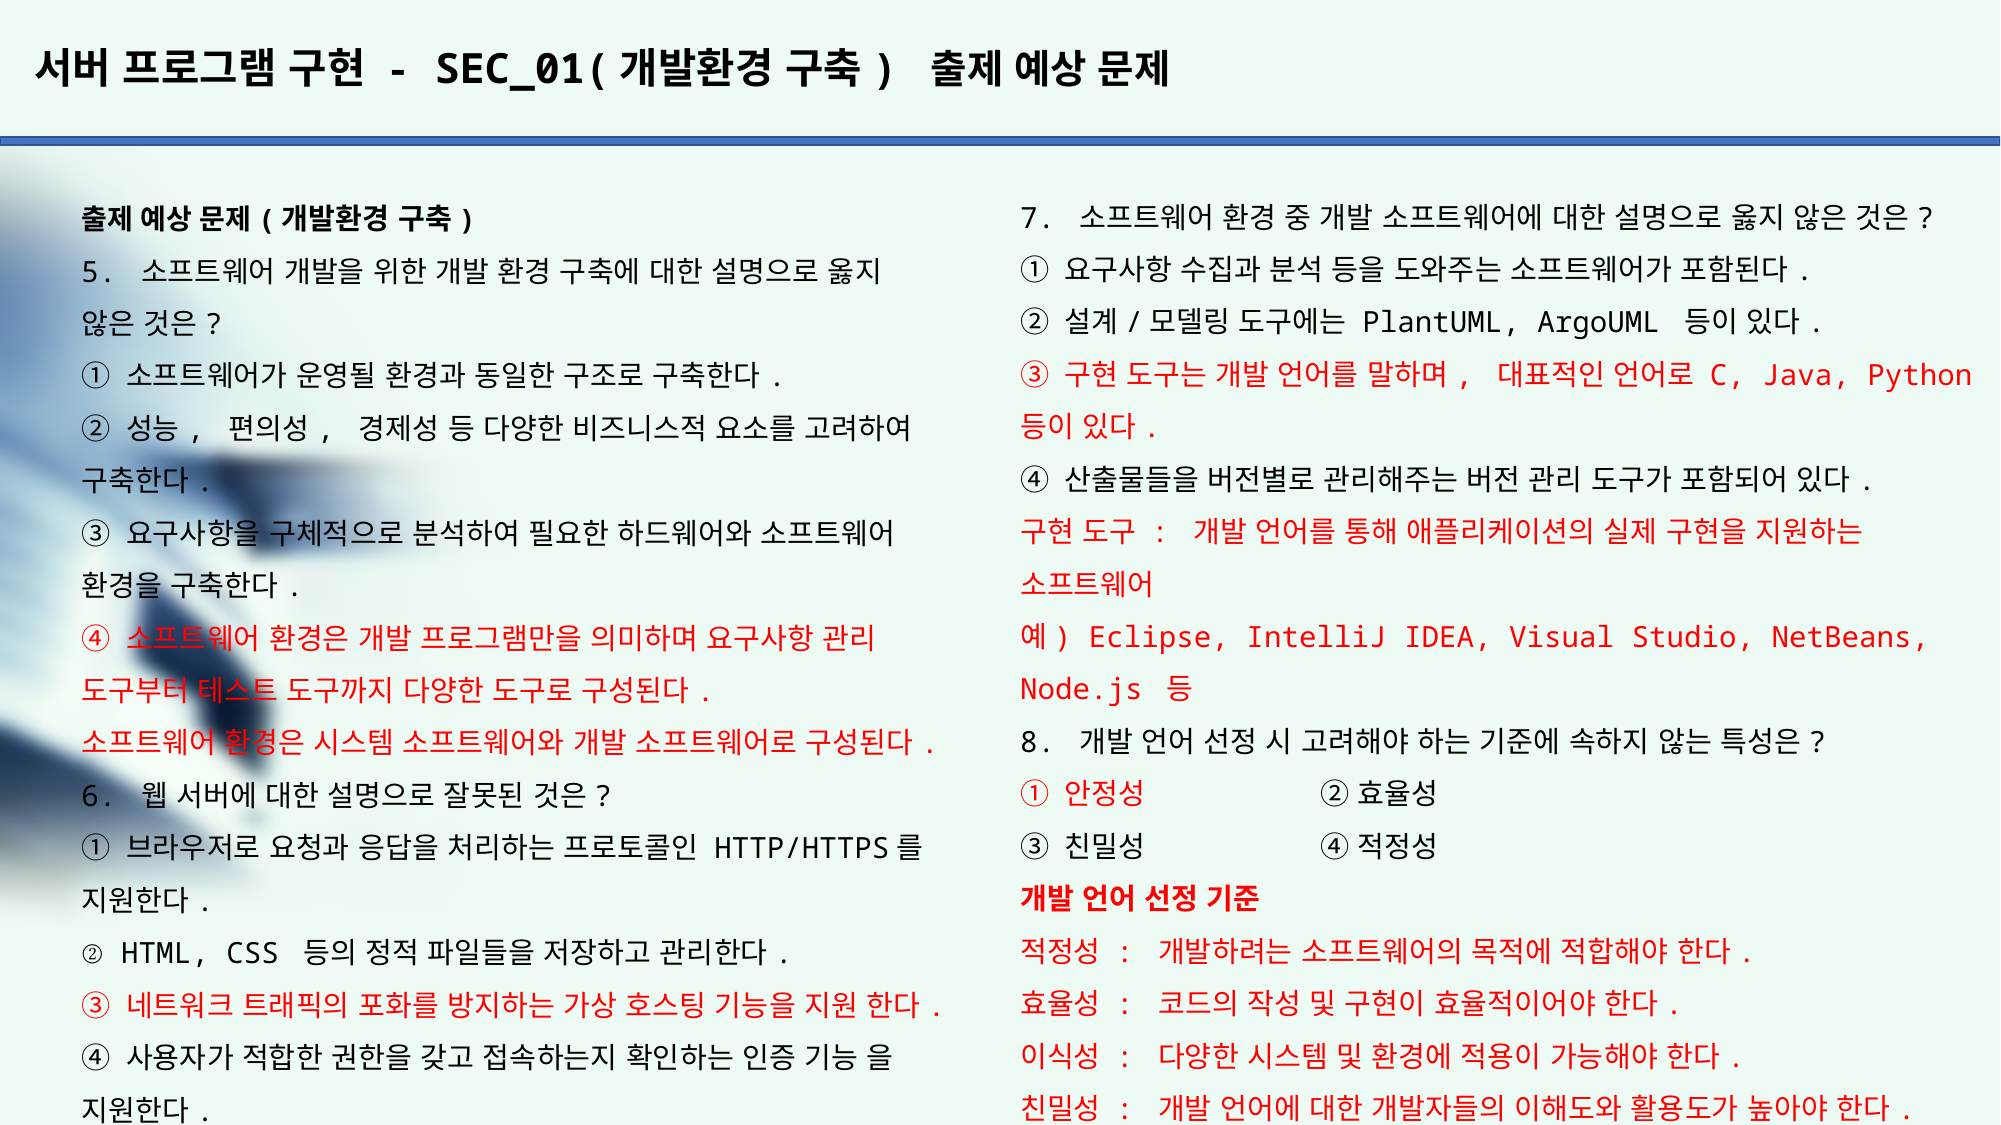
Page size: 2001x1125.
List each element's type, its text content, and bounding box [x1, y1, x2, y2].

text_box 출제 예상 문제(개발환경 구축) 5. 소프트웨어 개발을 위한 개발 환경 구축에 대한 설명으로 옳지 않은 것은? ① 소프트웨어가 운영될 환경과 동일한 구조로 구축한다. ② 성능, 편의성, 경제성 등 다양한 비즈니스적 요소를 고려하여 구축한다. ③ 요구사항을 구체적으로 분석하여 필요한 하드웨어와 소프트웨어 환경을 구축한다. ④ 소프트웨어 환경은 개발 프로그램만을 의미하며 요구사항 관리 도구부터 테스트 도구까지 다양한 도구로 구성된다. 소프트웨어 환경은 시스템 소프트웨어와 개발 소프트웨어로 구성된다. 6. 웹 서버에 대한 설명으로 잘못된 것은? ① 브라우저로 요청과 응답을 처리하는 프로토콜인 HTTP/HTTPS를 지원한다. ② HTML, CSS 등의 정적 파일들을 저장하고 관리한다. ③ 네트워크 트래픽의 포화를 방지하는 가상 호스팅 기능을 지원 한다. ④ 사용자가 적합한 권한을 갖고 접속하는지 확인하는 인증 기능 을 지원한다. 웹 서버의 기능 HTTP/HTTPS 지원 : 브라우저로부터 요청을 받아 응답할 때 사용되는 프로토콜(통신 규약) 통신 기록(Communication Log) : 처리한 요청들을 로그 파일로 기록하는 기능 정적 파일 관리(Managing Static Files) : HTML, CSS, 이미지 등 의 정적 파일들을 저장하고 관리하는 기능 대역폭 제한(Bandwidth Throttling) : 네트워크 트래픽의 포화를 방지하기 위해 응답 속도를 제한하는 기능 가상 호스팅(Virtual Hosting) : 하나의 서버로 여러 개의 도메인 이름을 연결하는 기능 인증(Authentication) : 사용자가 합법적인 사용자인지를 확인하는 기능 [66, 175, 1000, 1125]
picture [0, 0, 2000, 136]
text_box 7. 소프트웨어 환경 중 개발 소프트웨어에 대한 설명으로 옳지 않은 것은? ① 요구사항 수집과 분석 등을 도와주는 소프트웨어가 포함된다. ② 설계/모델링 도구에는 PlantUML, ArgoUML 등이 있다. ③ 구현 도구는 개발 언어를 말하며, 대표적인 언어로 C, Java, Python 등이 있다. ④ 산출물들을 버전별로 관리해주는 버전 관리 도구가 포함되어 있다. 구현 도구 : 개발 언어를 통해 애플리케이션의 실제 구현을 지원하는 소프트웨어 예) Eclipse, IntelliJ IDEA, Visual Studio, NetBeans, Node.js 등 8. 개발 언어 선정 시 고려해야 하는 기준에 속하지 않는 특성은? ① 안정성 ② 효율성 ③ 친밀성 ④ 적정성 개발 언어 선정 기준 적정성 : 개발하려는 소프트웨어의 목적에 적합해야 한다. 효율성 : 코드의 작성 및 구현이 효율적이어야 한다. 이식성 : 다양한 시스템 및 환경에 적용이 가능해야 한다. 친밀성 : 개발 언어에 대한 개발자들의 이해도와 활용도가 높아야 한다. 범용성 : 다른 개발 사례가 존재하고 여러 분야에서 활용되고 있어야 한다. [1005, 174, 2000, 1125]
title 서버 프로그램 구현 - SEC_01(개발환경 구축) 출제 예상 문제 [19, 14, 1993, 126]
picture [0, 146, 2000, 1125]
